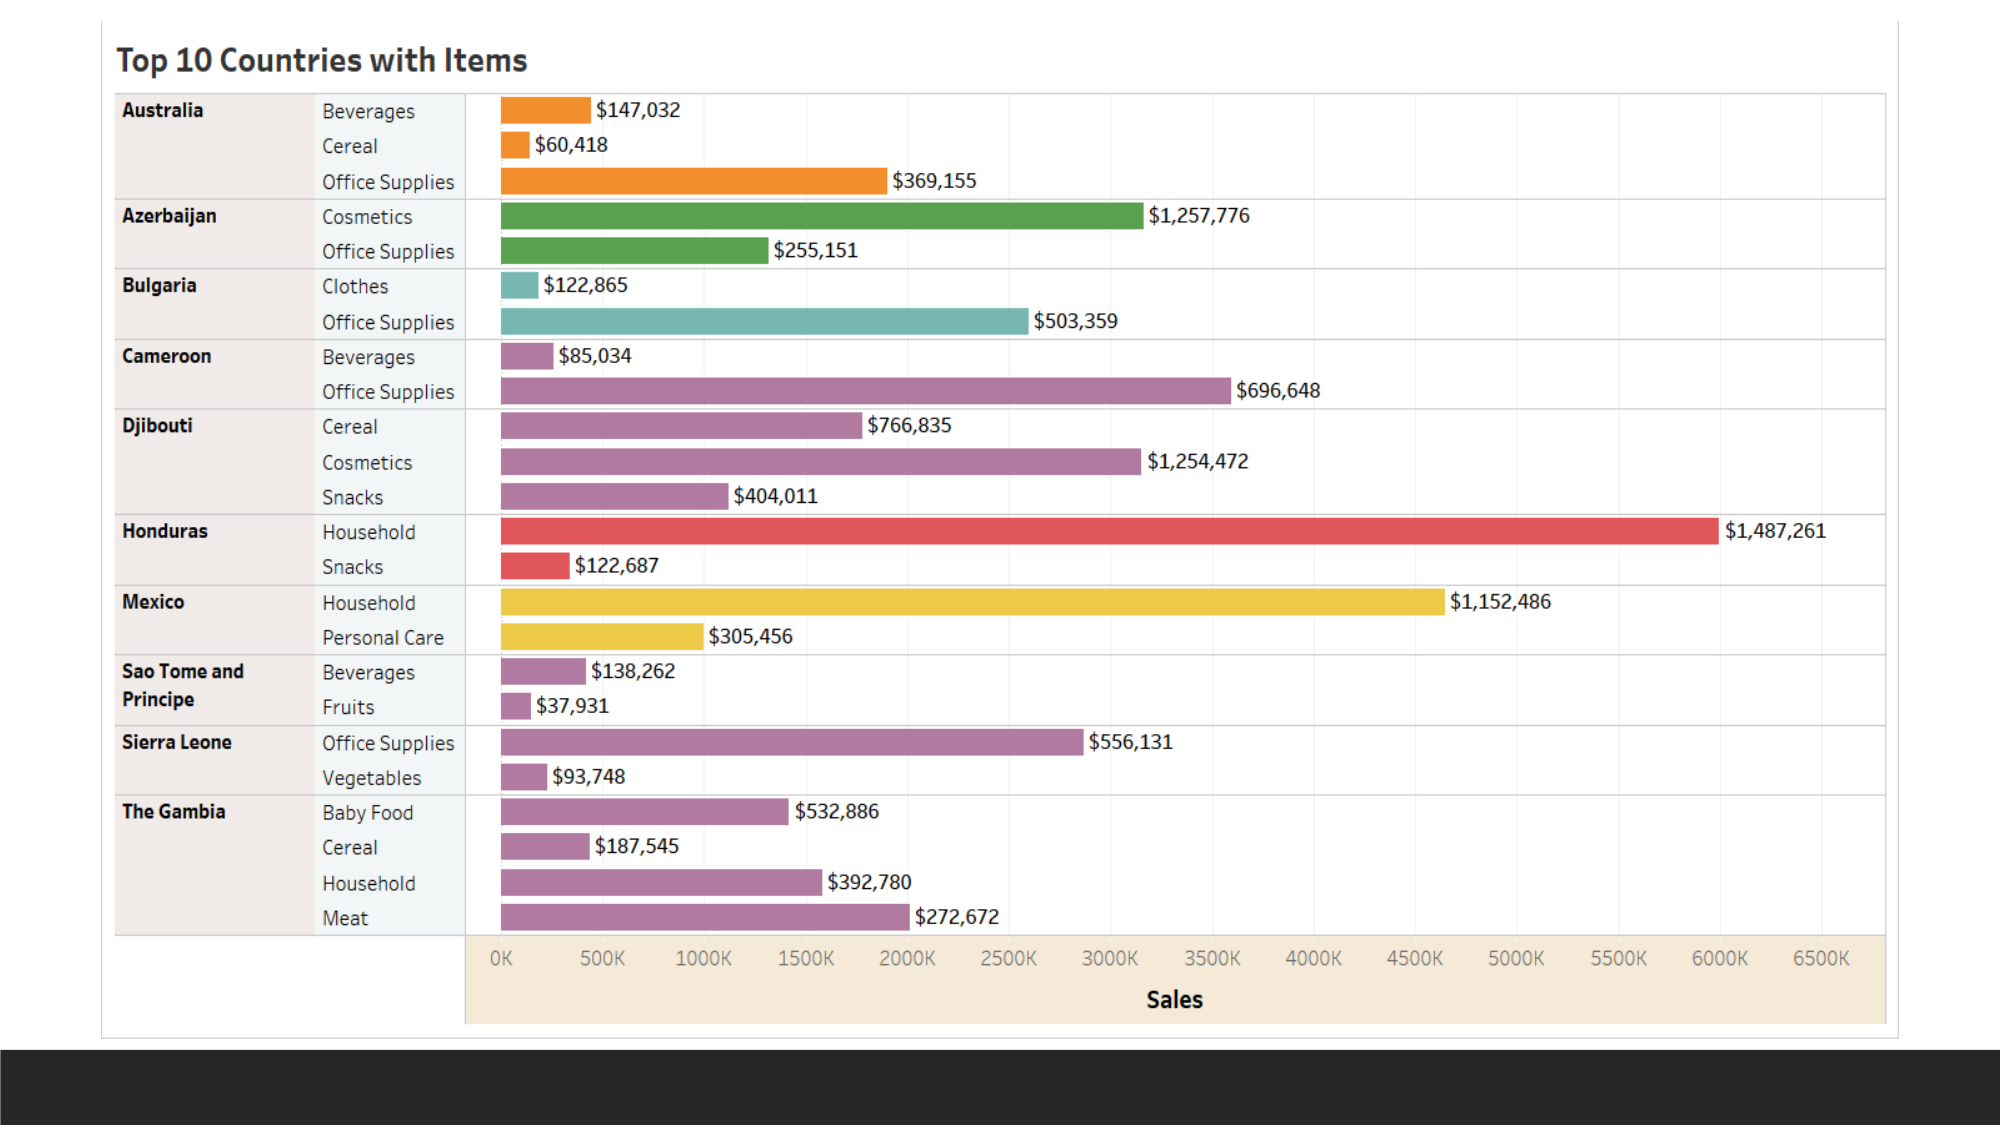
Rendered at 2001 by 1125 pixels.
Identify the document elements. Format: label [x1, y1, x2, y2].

picture [100, 20, 1900, 1040]
